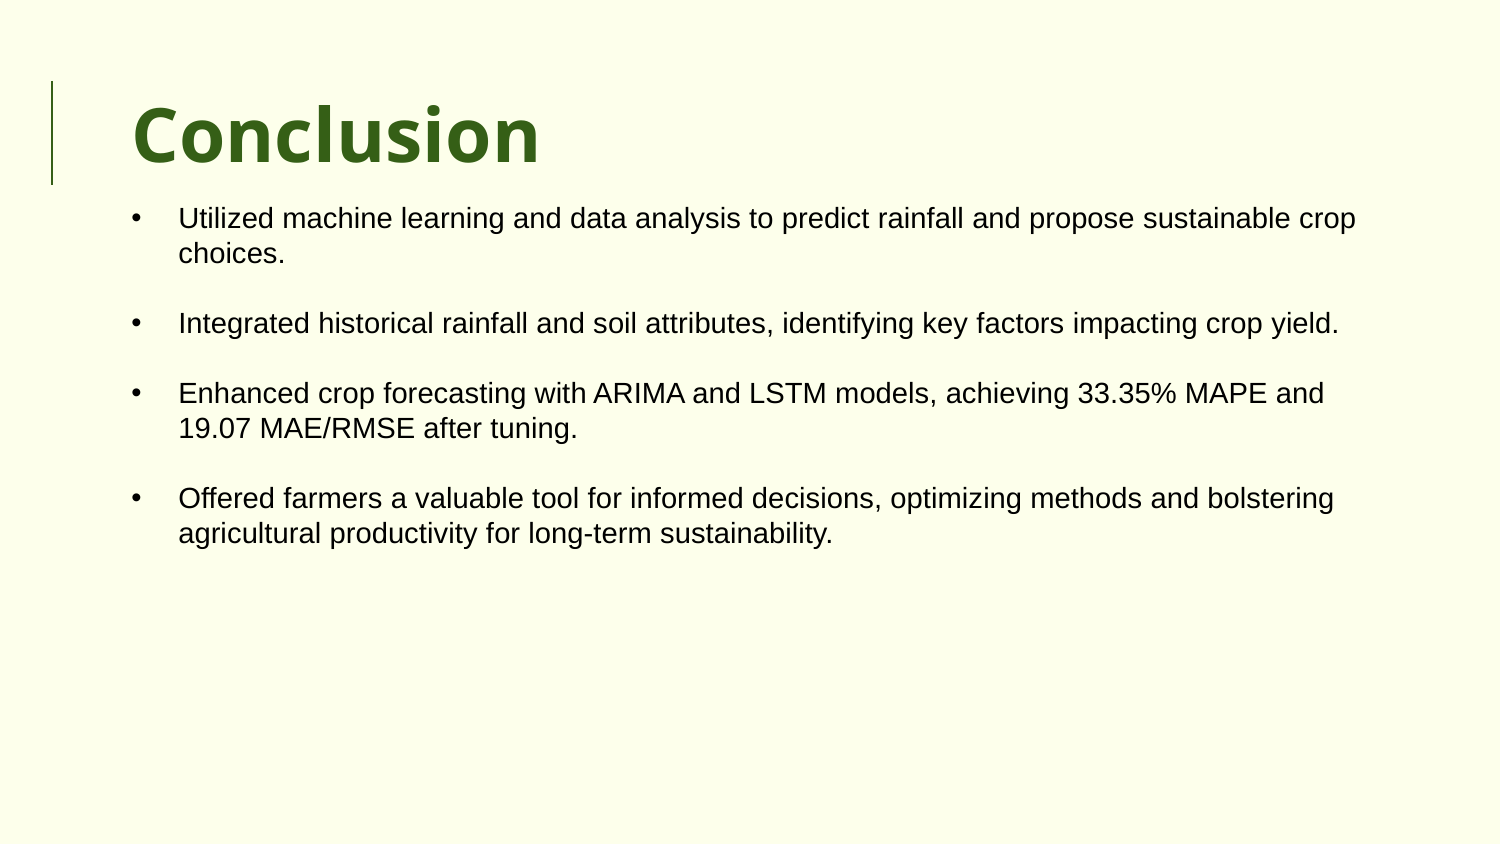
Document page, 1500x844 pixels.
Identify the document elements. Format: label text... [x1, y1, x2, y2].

title Conclusion [116, 72, 1384, 167]
text_box Utilized machine learning and data analysis to predict rainfall and propose sustainable crop choices. Integrated historical rainfall and soil attributes, identifying key factors impacting crop yield. Enhanced crop forecasting with ARIMA and LSTM models, achieving 33.35% MAPE and 19.07 MAE/RMSE after tuning. Offered farmers a valuable tool for informed decisions, optimizing methods and bolstering agricultural productivity for long-term sustainability. [116, 184, 1384, 786]
